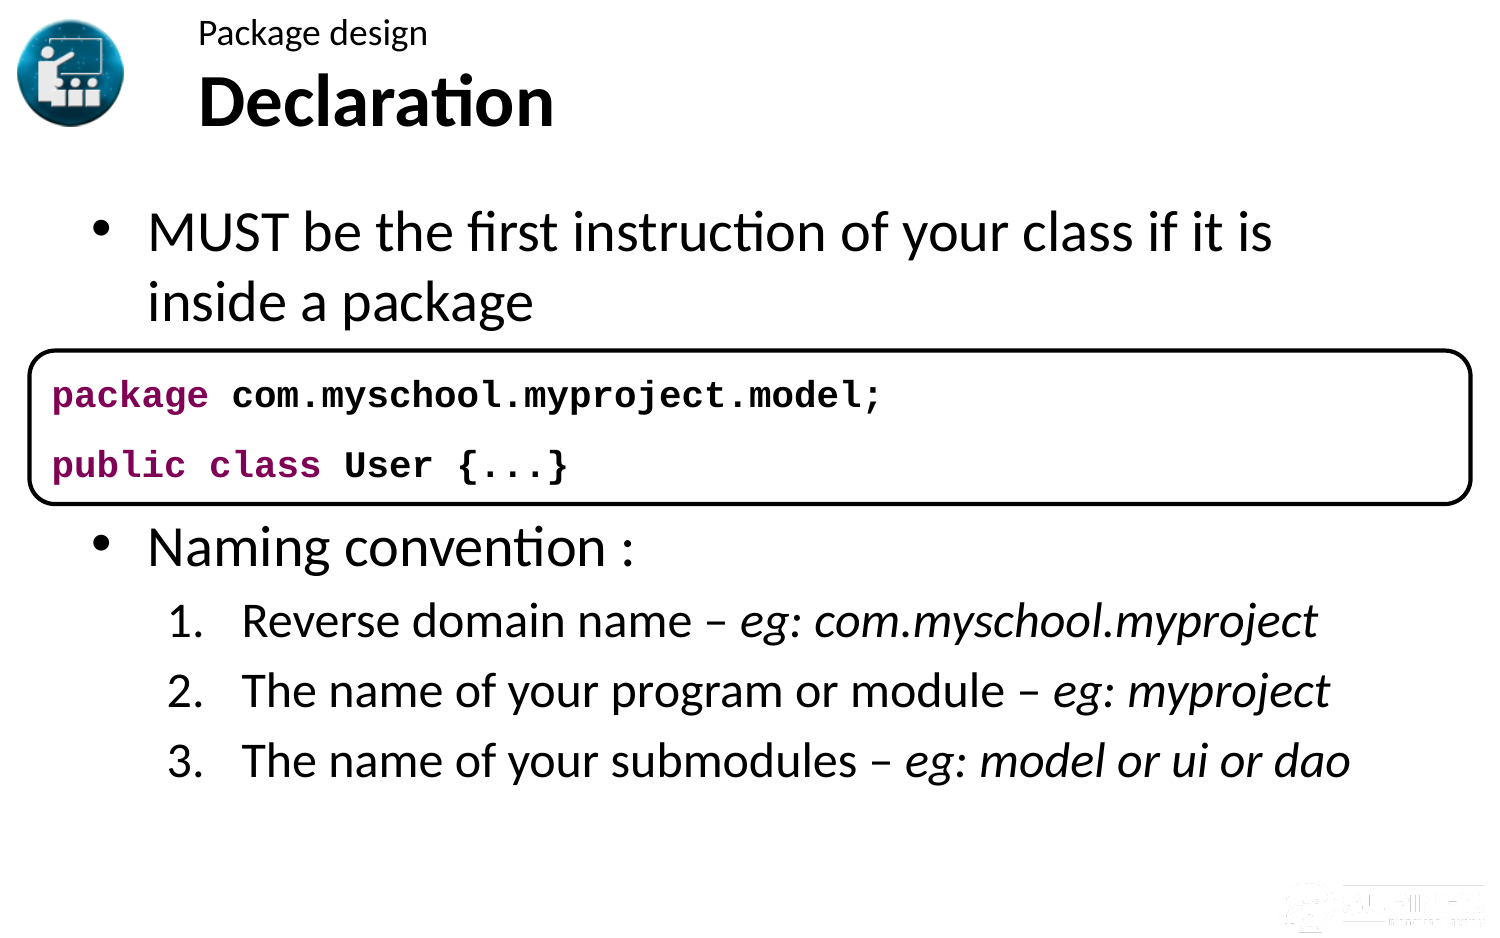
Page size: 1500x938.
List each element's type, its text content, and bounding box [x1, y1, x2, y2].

picture [1269, 870, 1494, 938]
list MUST be the first instruction of your class if it is inside a package Naming convention : Reverse domain name – eg: com.myschool.myproject The name of your program or module – eg: myproject The name of your submodules – eg: model or ui or dao [76, 185, 1436, 348]
list MUST be the first instruction of your class if it is inside a package Naming convention : Reverse domain name – eg: com.myschool.myproject The name of your program or module – eg: myproject The name of your submodules – eg: model or ui or dao [76, 507, 1436, 880]
picture [17, 19, 125, 127]
text_box [419, 28, 450, 90]
text_box package com.myschool.myproject.model; public class User {...} [27, 348, 1473, 507]
picture [39, 46, 101, 107]
picture [49, 37, 102, 75]
list Package design [183, 0, 1459, 56]
title Declaration [183, 56, 1459, 138]
